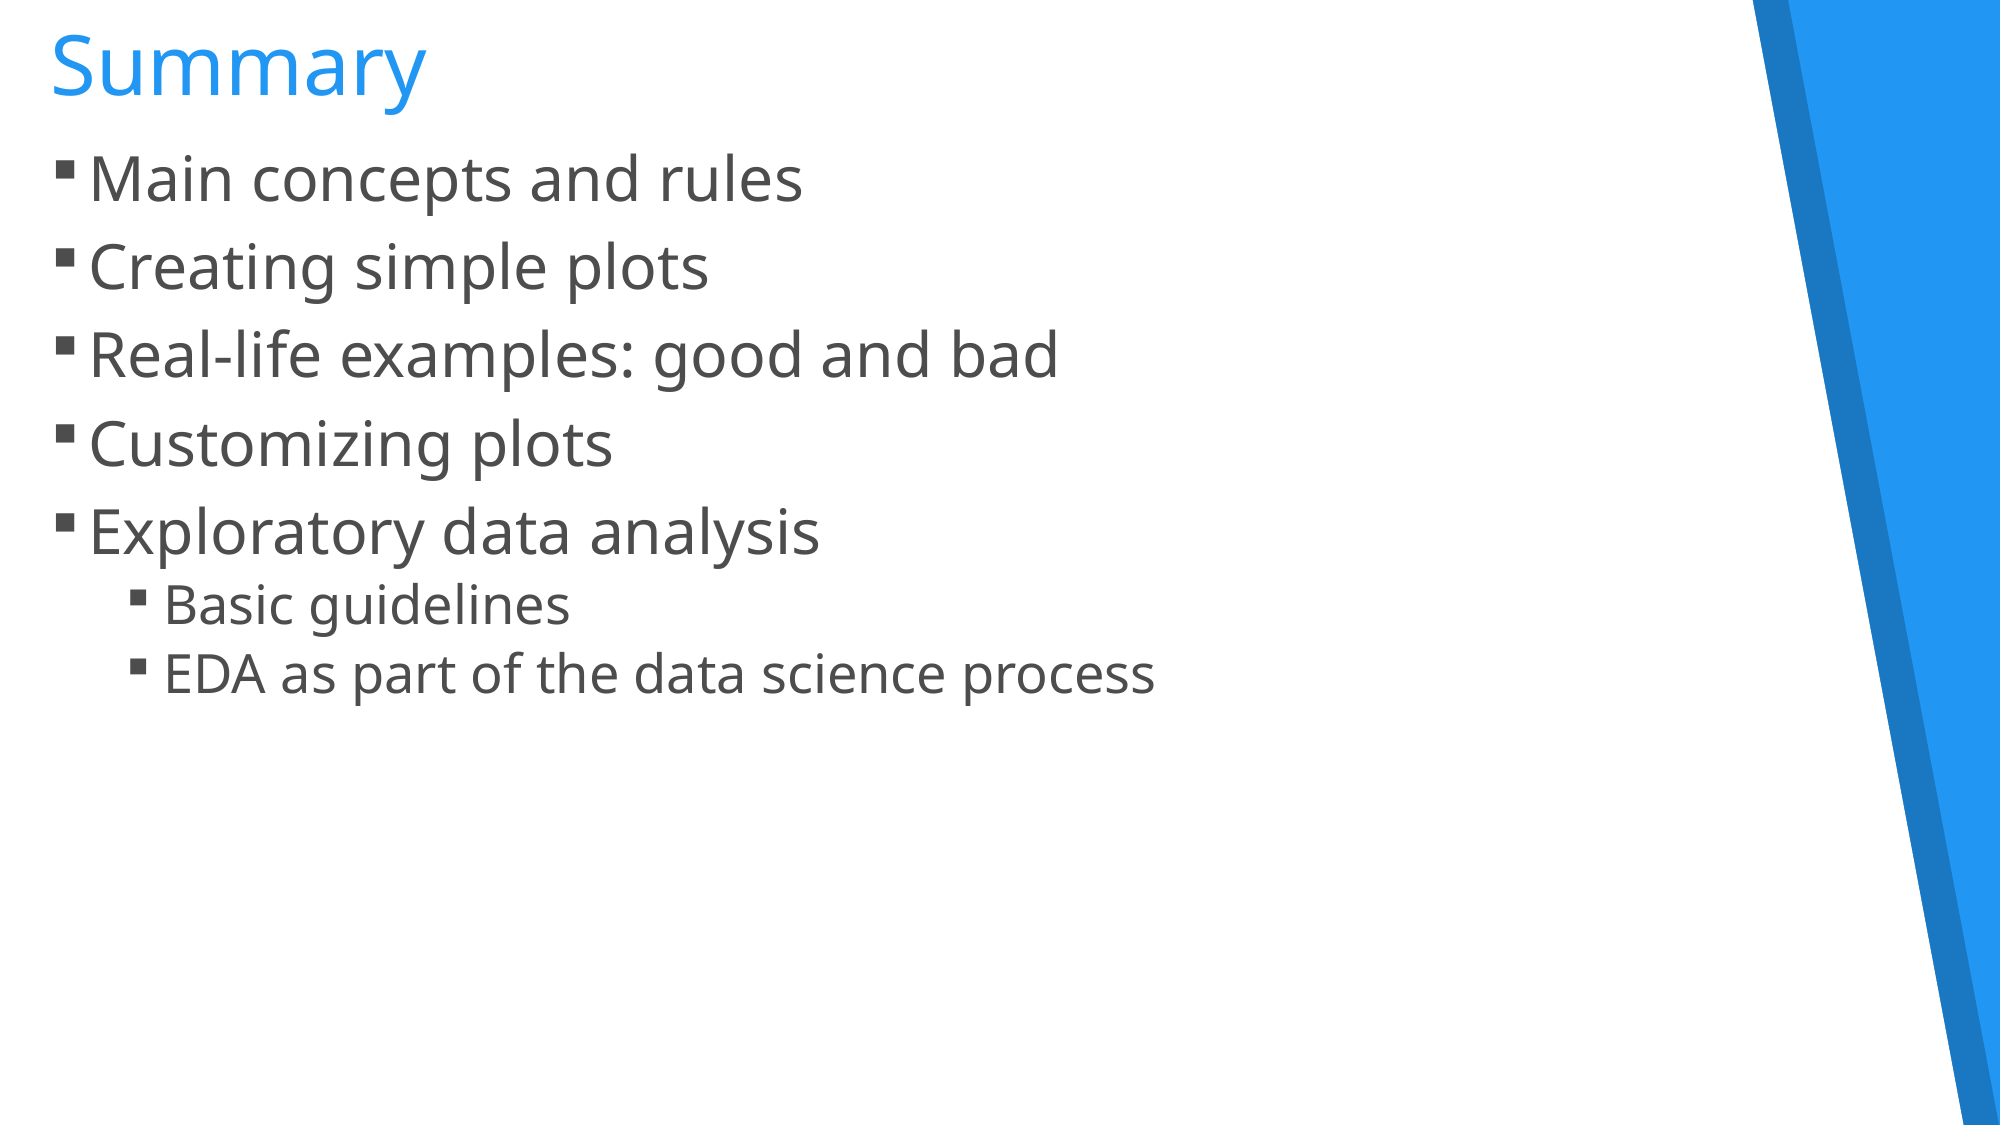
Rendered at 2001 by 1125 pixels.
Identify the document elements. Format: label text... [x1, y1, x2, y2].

title Summary [35, 0, 1959, 137]
list Main concepts and rules Creating simple plots Real-life examples: good and bad Customizing plots Exploratory data analysis Basic guidelines EDA as part of the data science process [35, 139, 1959, 1103]
